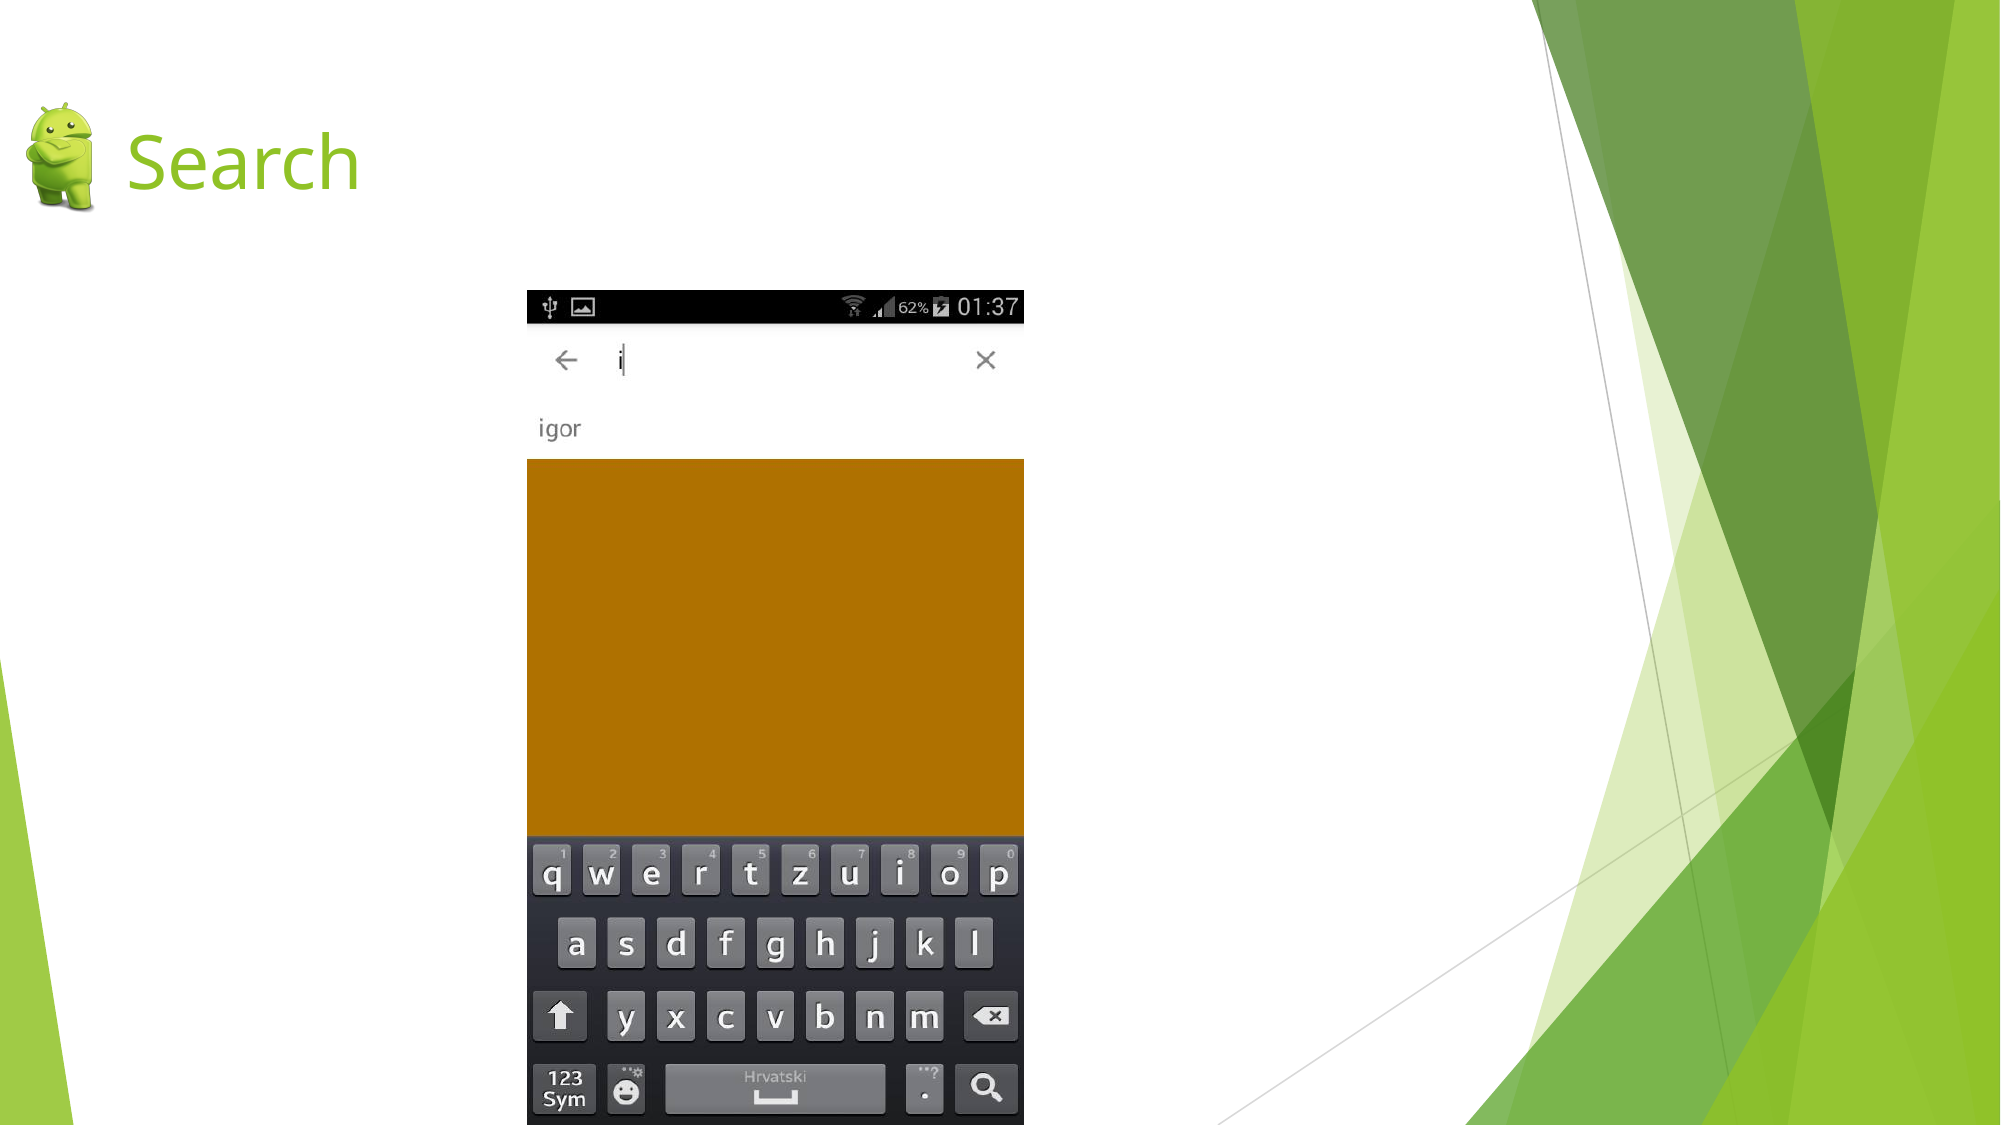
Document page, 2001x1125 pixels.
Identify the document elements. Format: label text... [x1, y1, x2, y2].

picture [527, 290, 1024, 1125]
title Search [111, 99, 1522, 317]
picture [0, 101, 127, 216]
